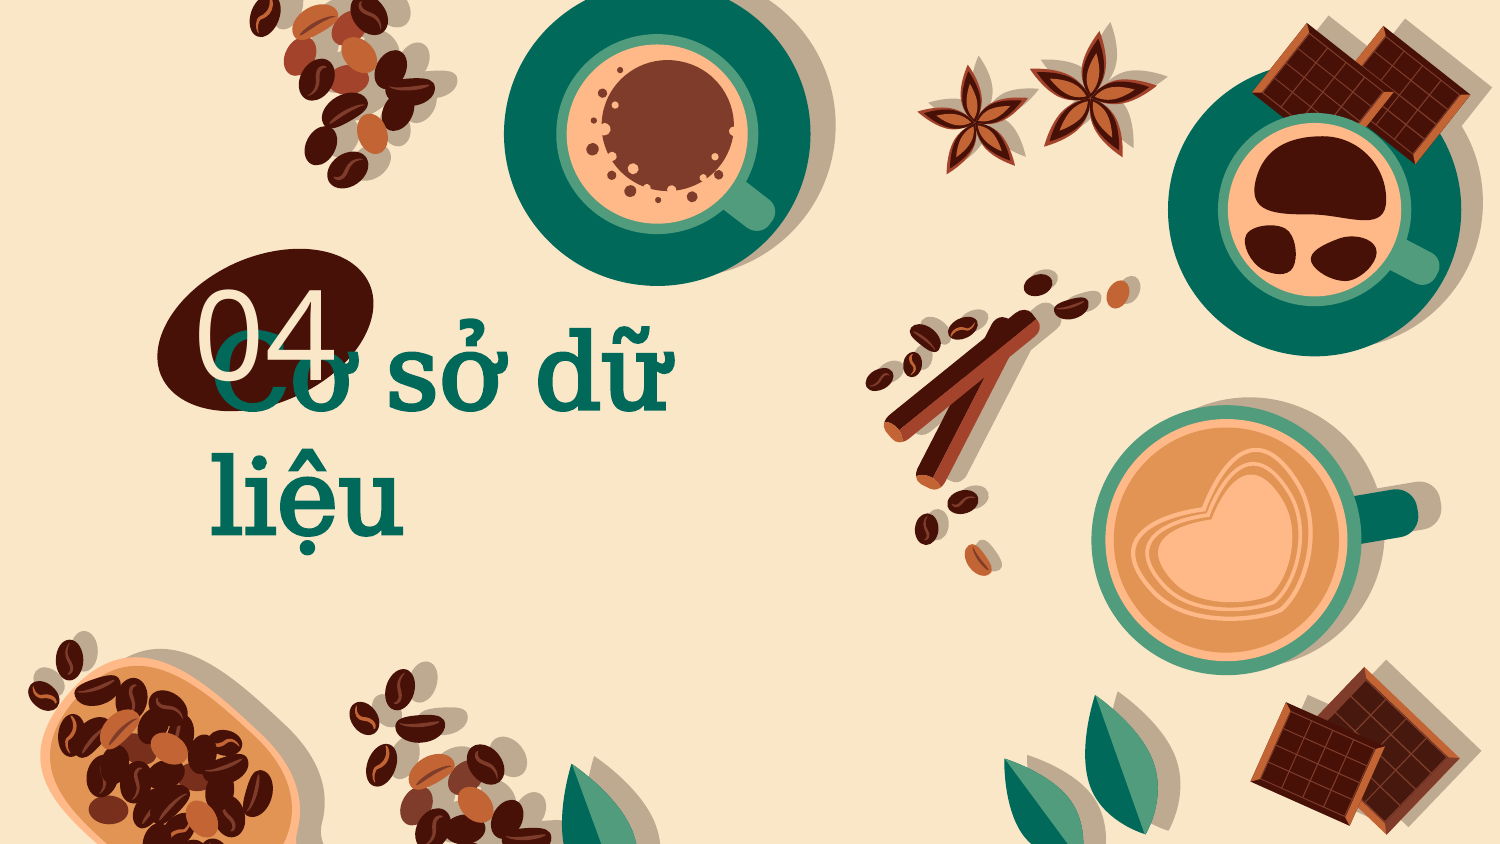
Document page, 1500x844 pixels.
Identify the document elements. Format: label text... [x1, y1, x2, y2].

text_box [219, 248, 374, 354]
title 04 [178, 271, 353, 390]
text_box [491, 0, 849, 291]
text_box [1073, 379, 1444, 686]
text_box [1002, 688, 1192, 844]
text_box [0, 609, 466, 844]
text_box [863, 267, 1143, 577]
title Cơ sở dữ liệu [195, 477, 837, 570]
text_box [157, 306, 309, 412]
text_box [917, 21, 1162, 175]
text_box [471, 659, 670, 844]
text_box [231, 0, 459, 189]
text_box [1167, 15, 1493, 357]
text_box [1250, 659, 1482, 836]
